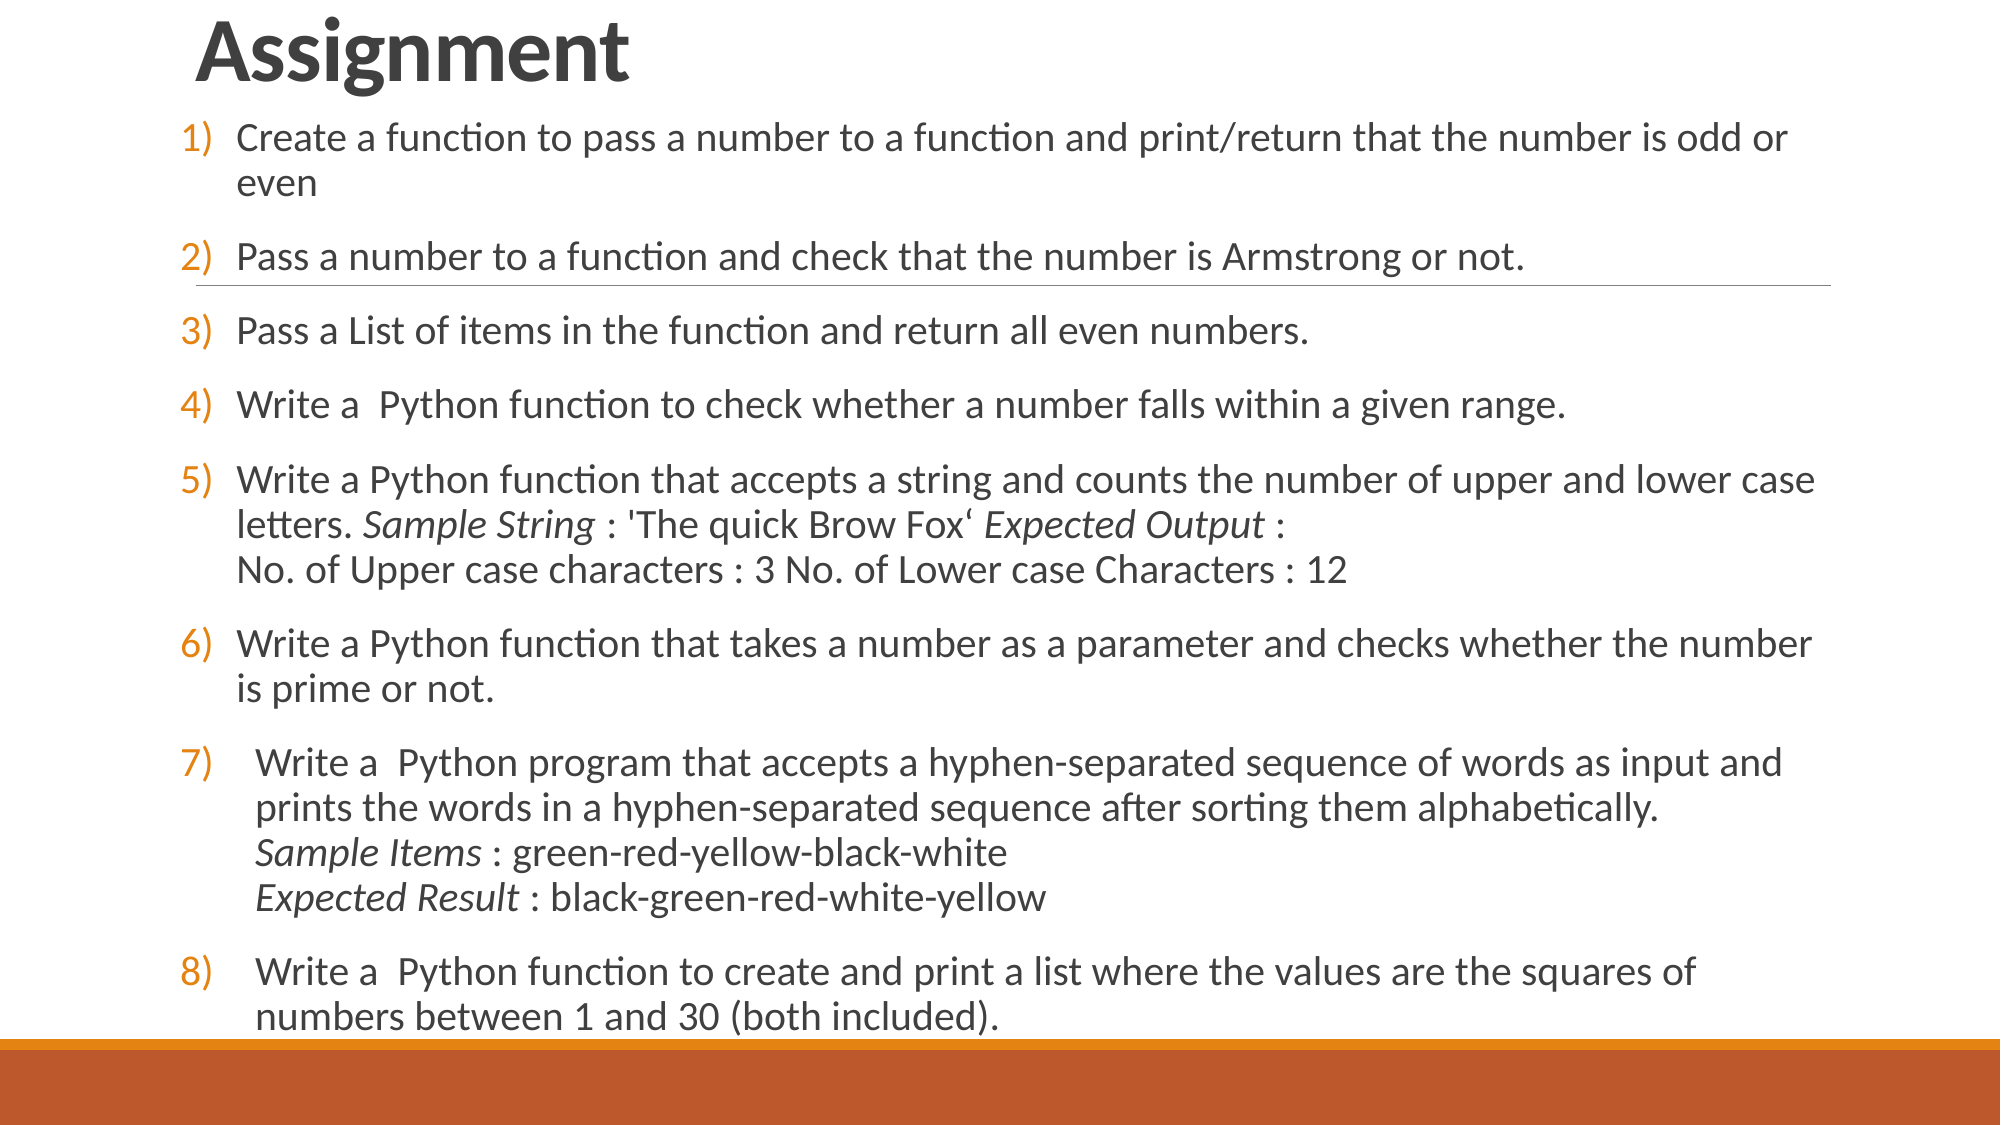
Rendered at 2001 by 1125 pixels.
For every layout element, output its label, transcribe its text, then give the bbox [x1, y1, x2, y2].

title Assignment [180, 0, 1830, 108]
list Create a function to pass a number to a function and print/return that the number is odd or even Pass a number to a function and check that the number is Armstrong or not. Pass a List of items in the function and return all even numbers. Write a Python function to check whether a number falls within a given range. Write a Python function that accepts a string and counts the number of upper and lower case letters. Sample String : 'The quick Brow Fox‘ Expected Output : No. of Upper case characters : 3 No. of Lower case Characters : 12 Write a Python function that takes a number as a parameter and checks whether the number is prime or not. Write a Python program that accepts a hyphen-separated sequence of words as input and prints the words in a hyphen-separated sequence after sorting them alphabetically. Sample Items : green-red-yellow-black-white Expected Result : black-green-red-white-yellow Write a Python function to create and print a list where the values are the squares of numbers between 1 and 30 (both included). [180, 108, 1830, 1125]
